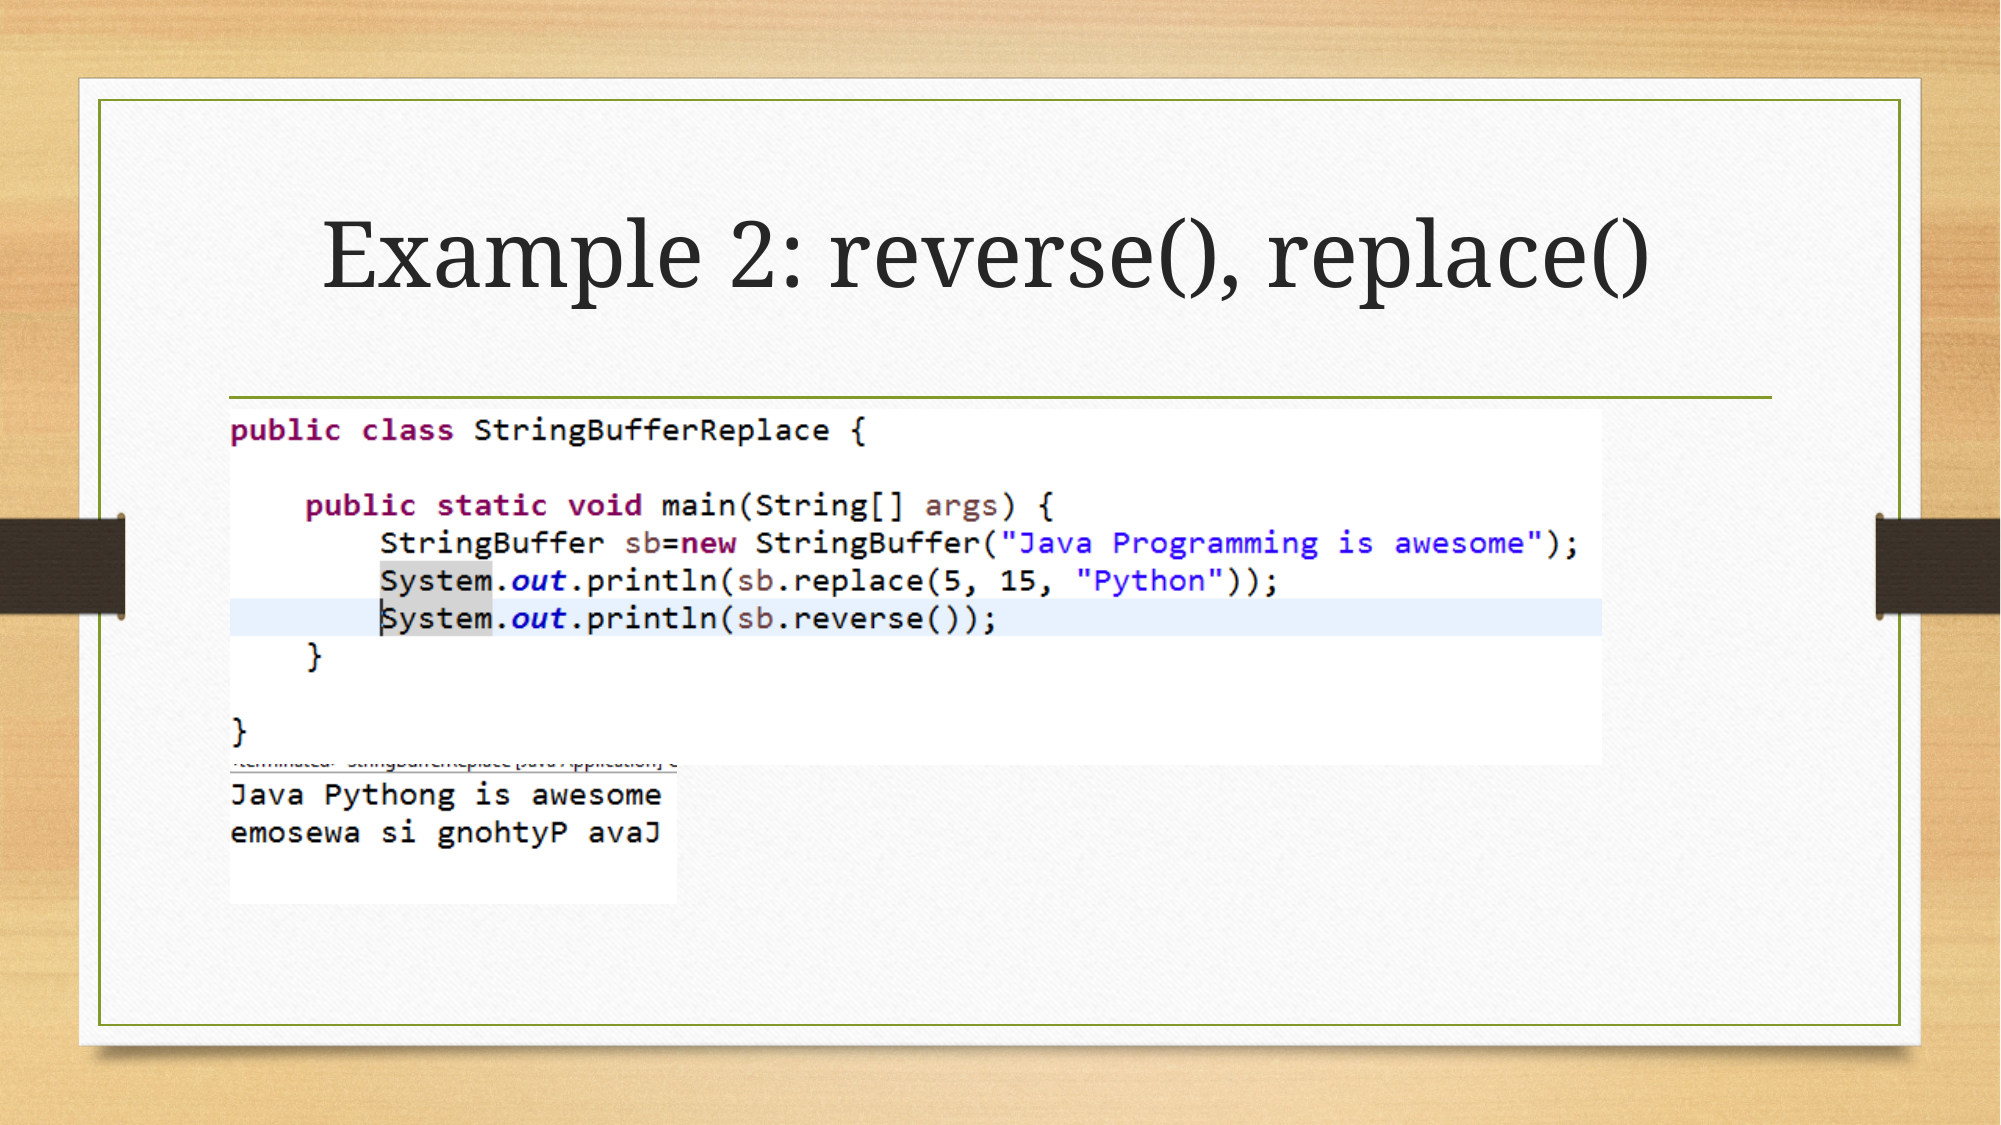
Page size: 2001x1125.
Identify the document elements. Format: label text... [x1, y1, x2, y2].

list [230, 409, 1602, 765]
title Example 2: reverse(), replace() [212, 161, 1788, 341]
picture [0, 0, 2001, 1125]
